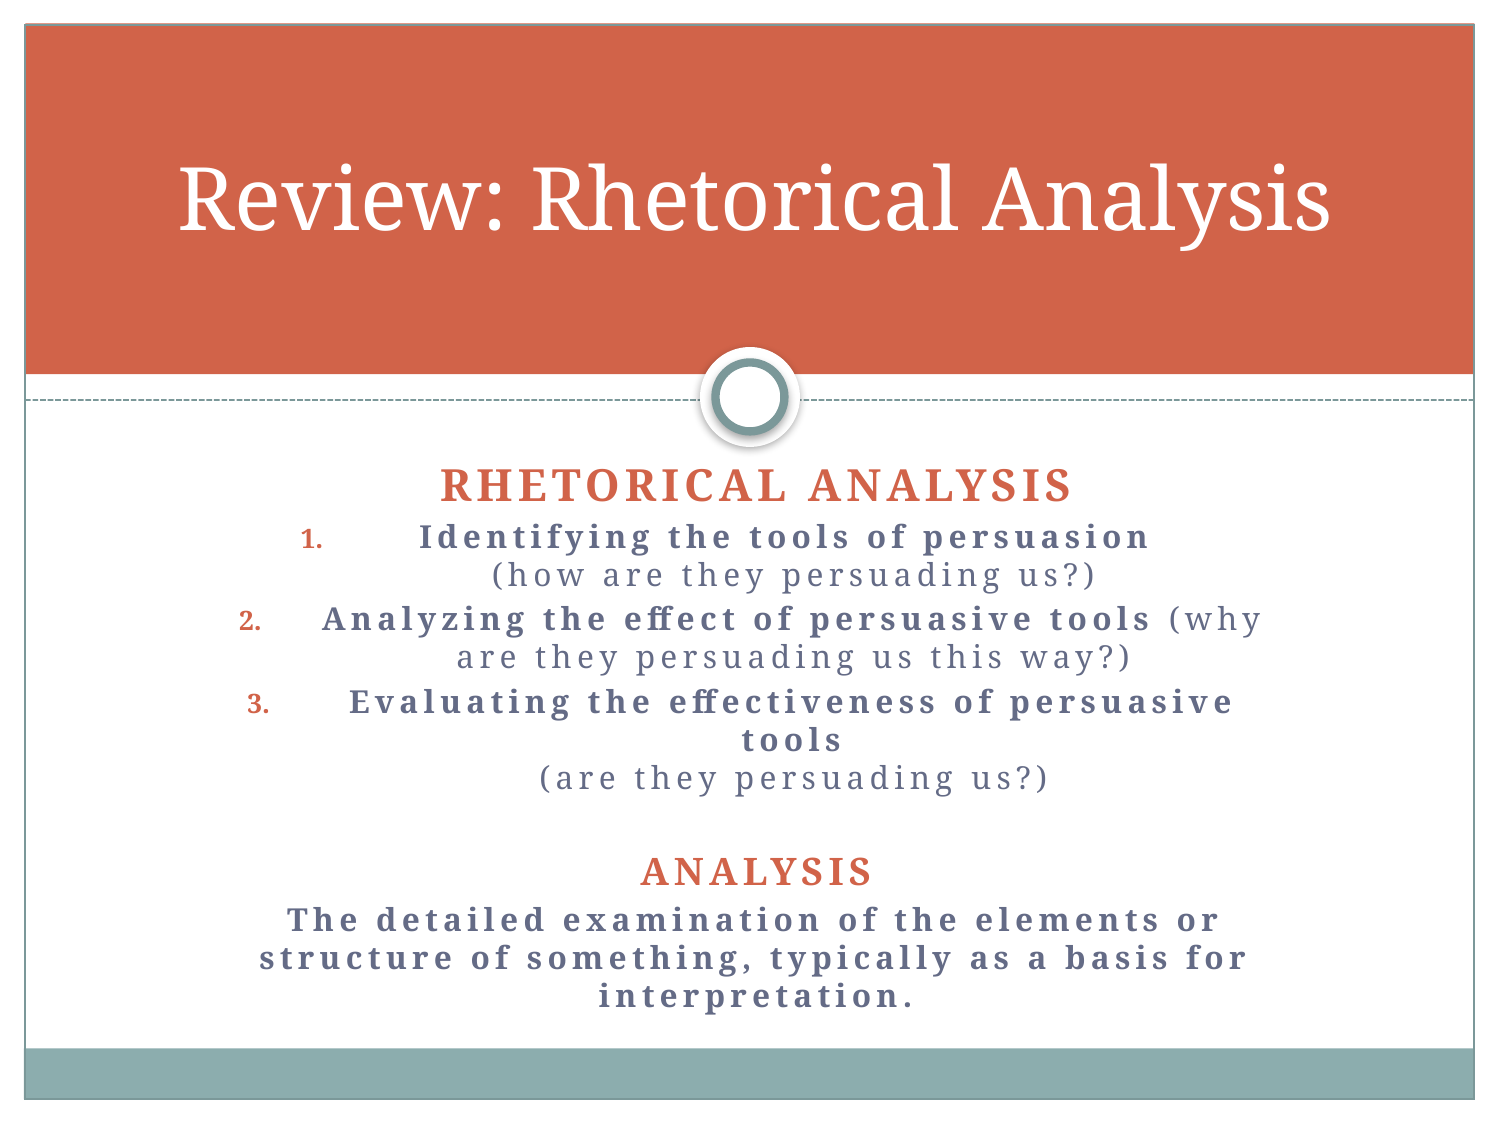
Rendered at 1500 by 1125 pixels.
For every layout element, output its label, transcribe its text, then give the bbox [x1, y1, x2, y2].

list Rhetorical analysis Identifying the tools of persuasion (how are they persuading us?) Analyzing the effect of persuasive tools (why are they persuading us this way?) Evaluating the effectiveness of persuasive tools (are they persuading us?) Analysis The detailed examination of the elements or structure of something, typically as a basis for interpretation. [224, 450, 1288, 1027]
title Review: Rhetorical Analysis [118, 87, 1394, 255]
